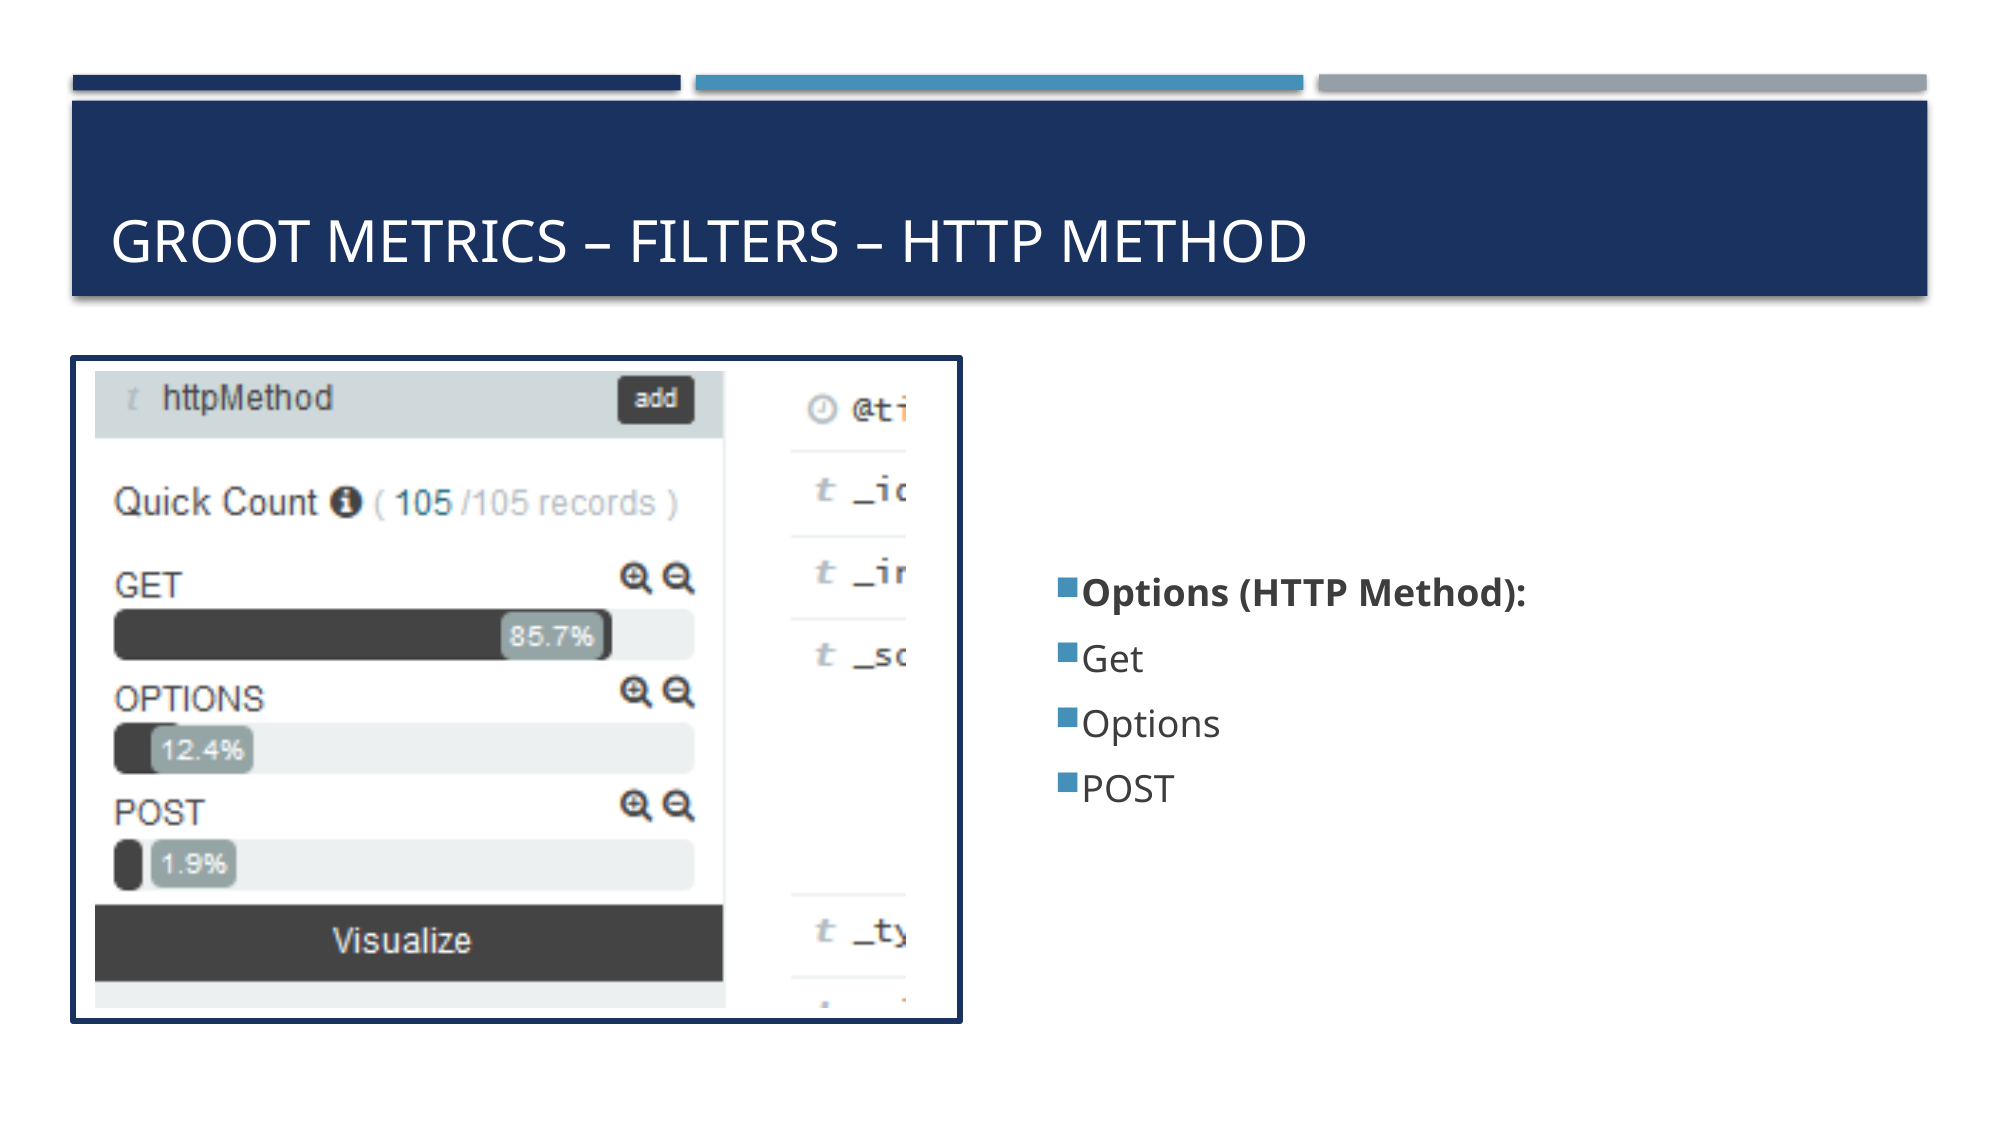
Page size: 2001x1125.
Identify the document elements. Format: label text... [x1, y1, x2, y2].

title Groot Metrics – Filters – HTTP METHOD [95, 115, 1905, 282]
text_box [71, 356, 962, 1023]
text_box Options (HTTP Method): Get Options POST [1039, 357, 1905, 1022]
picture [94, 370, 906, 1009]
